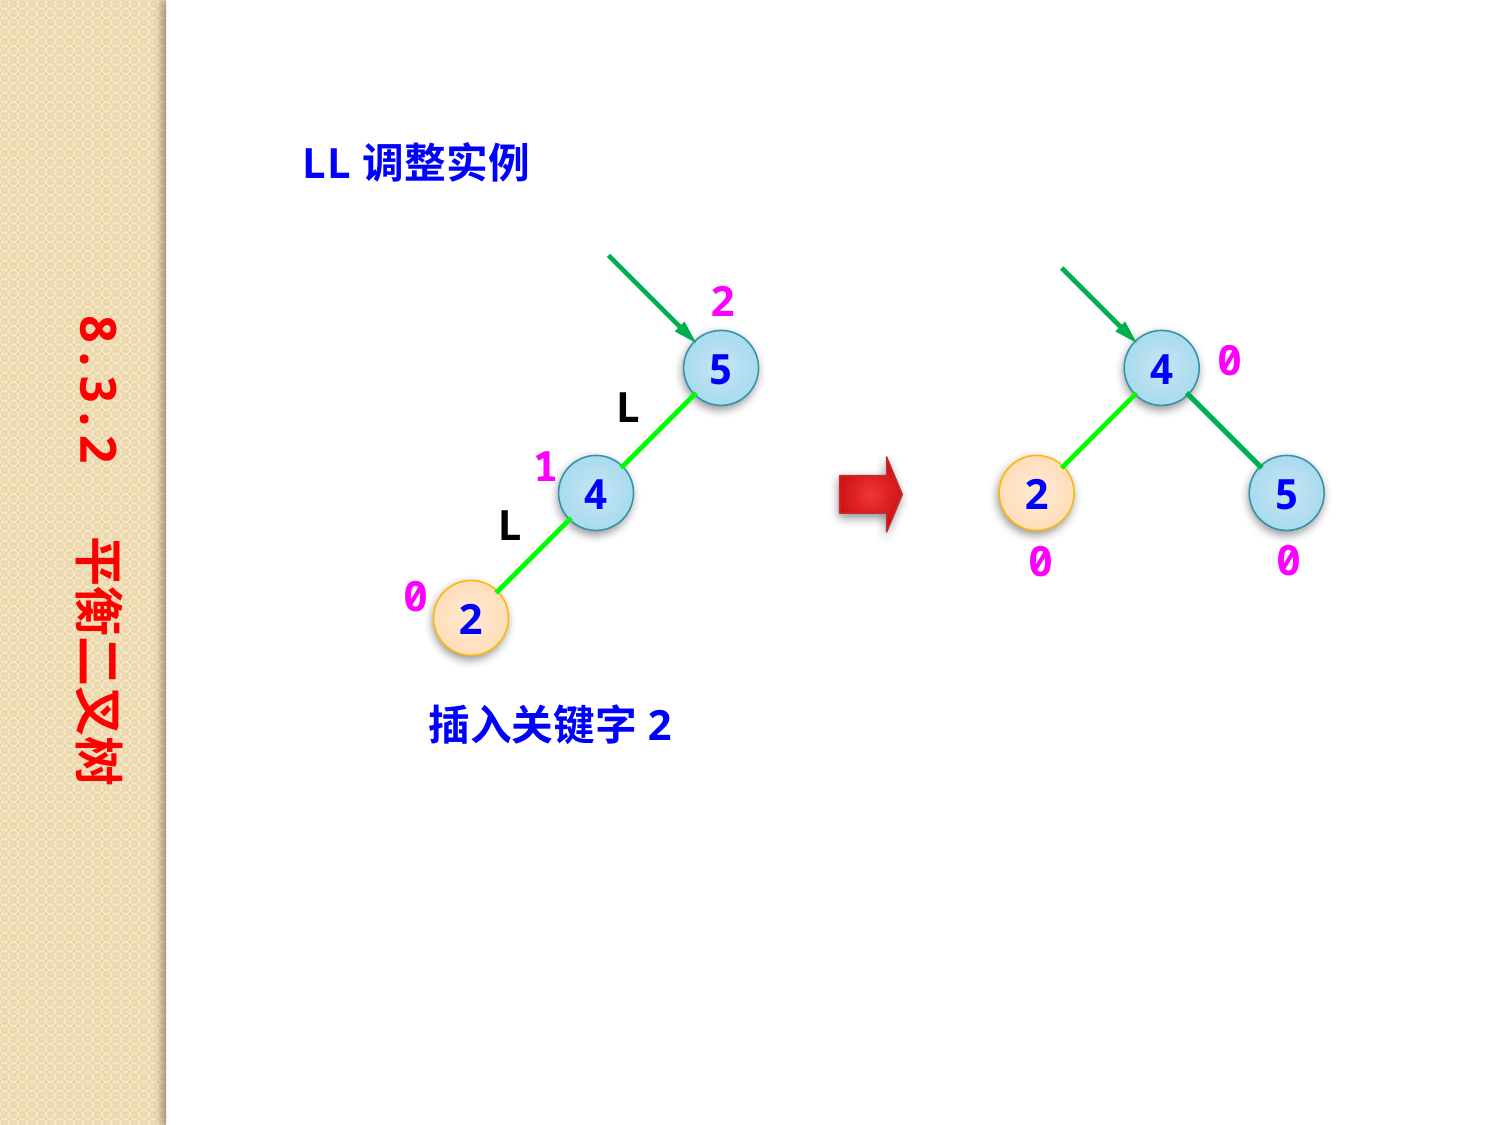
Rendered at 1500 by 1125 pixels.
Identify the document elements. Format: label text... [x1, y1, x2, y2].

text_box L [483, 491, 531, 557]
text_box 2 [434, 579, 510, 657]
text_box L [601, 373, 649, 439]
text_box 插入关键字2 [413, 691, 715, 757]
text_box 8.3.2 平衡二叉树 [46, 292, 138, 809]
text_box 1 [518, 432, 566, 498]
text_box 2 [695, 267, 743, 332]
text_box 0 [388, 562, 436, 628]
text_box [839, 267, 1325, 593]
text_box 5 [682, 332, 760, 407]
text_box 4 [558, 454, 635, 532]
text_box LL调整实例 [263, 117, 654, 195]
text_box [608, 255, 697, 343]
